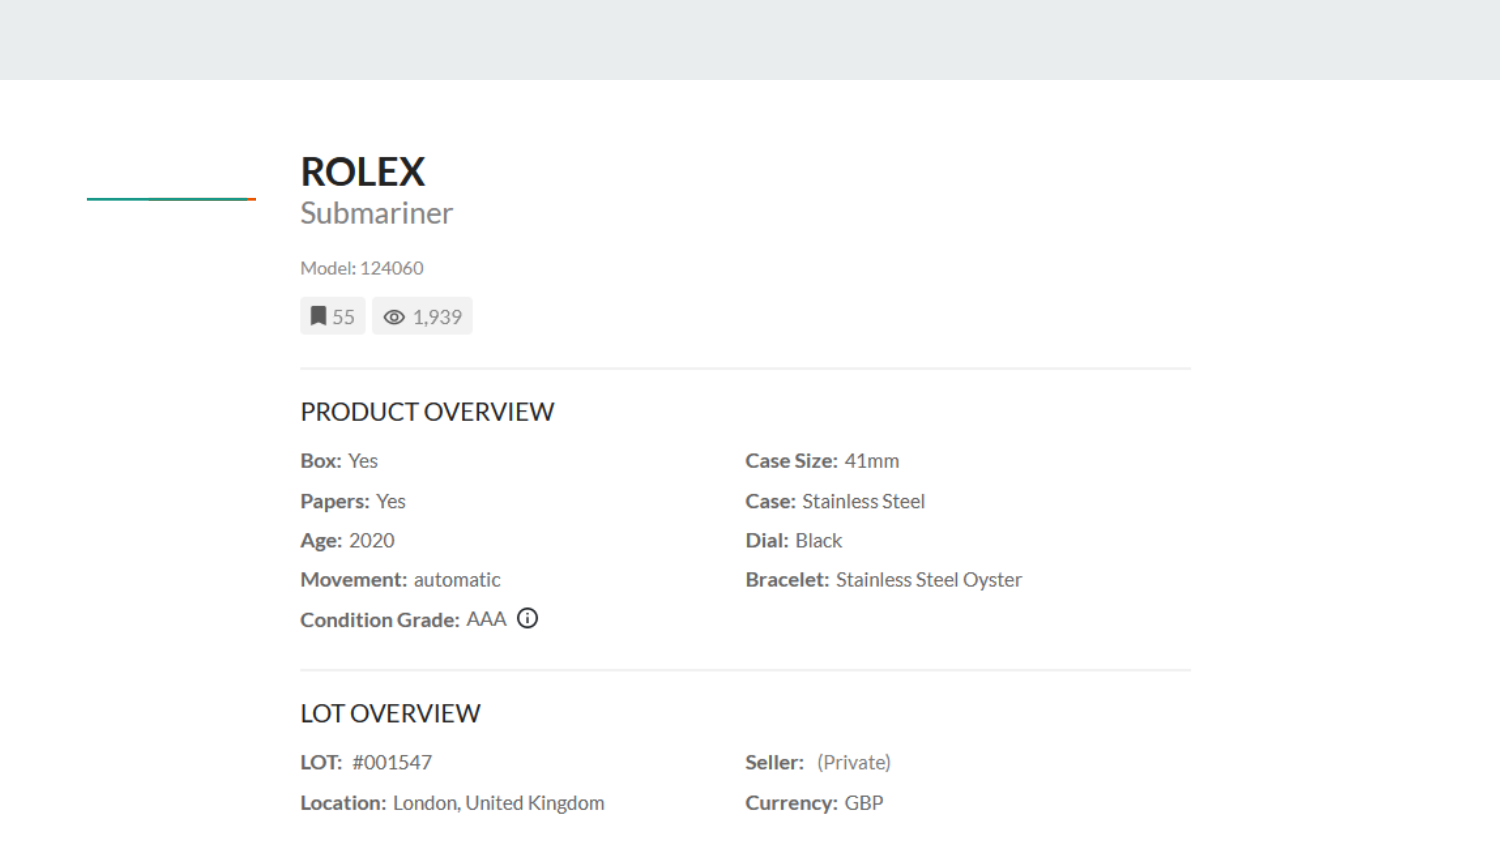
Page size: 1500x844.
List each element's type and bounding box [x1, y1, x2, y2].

picture [256, 87, 1216, 844]
